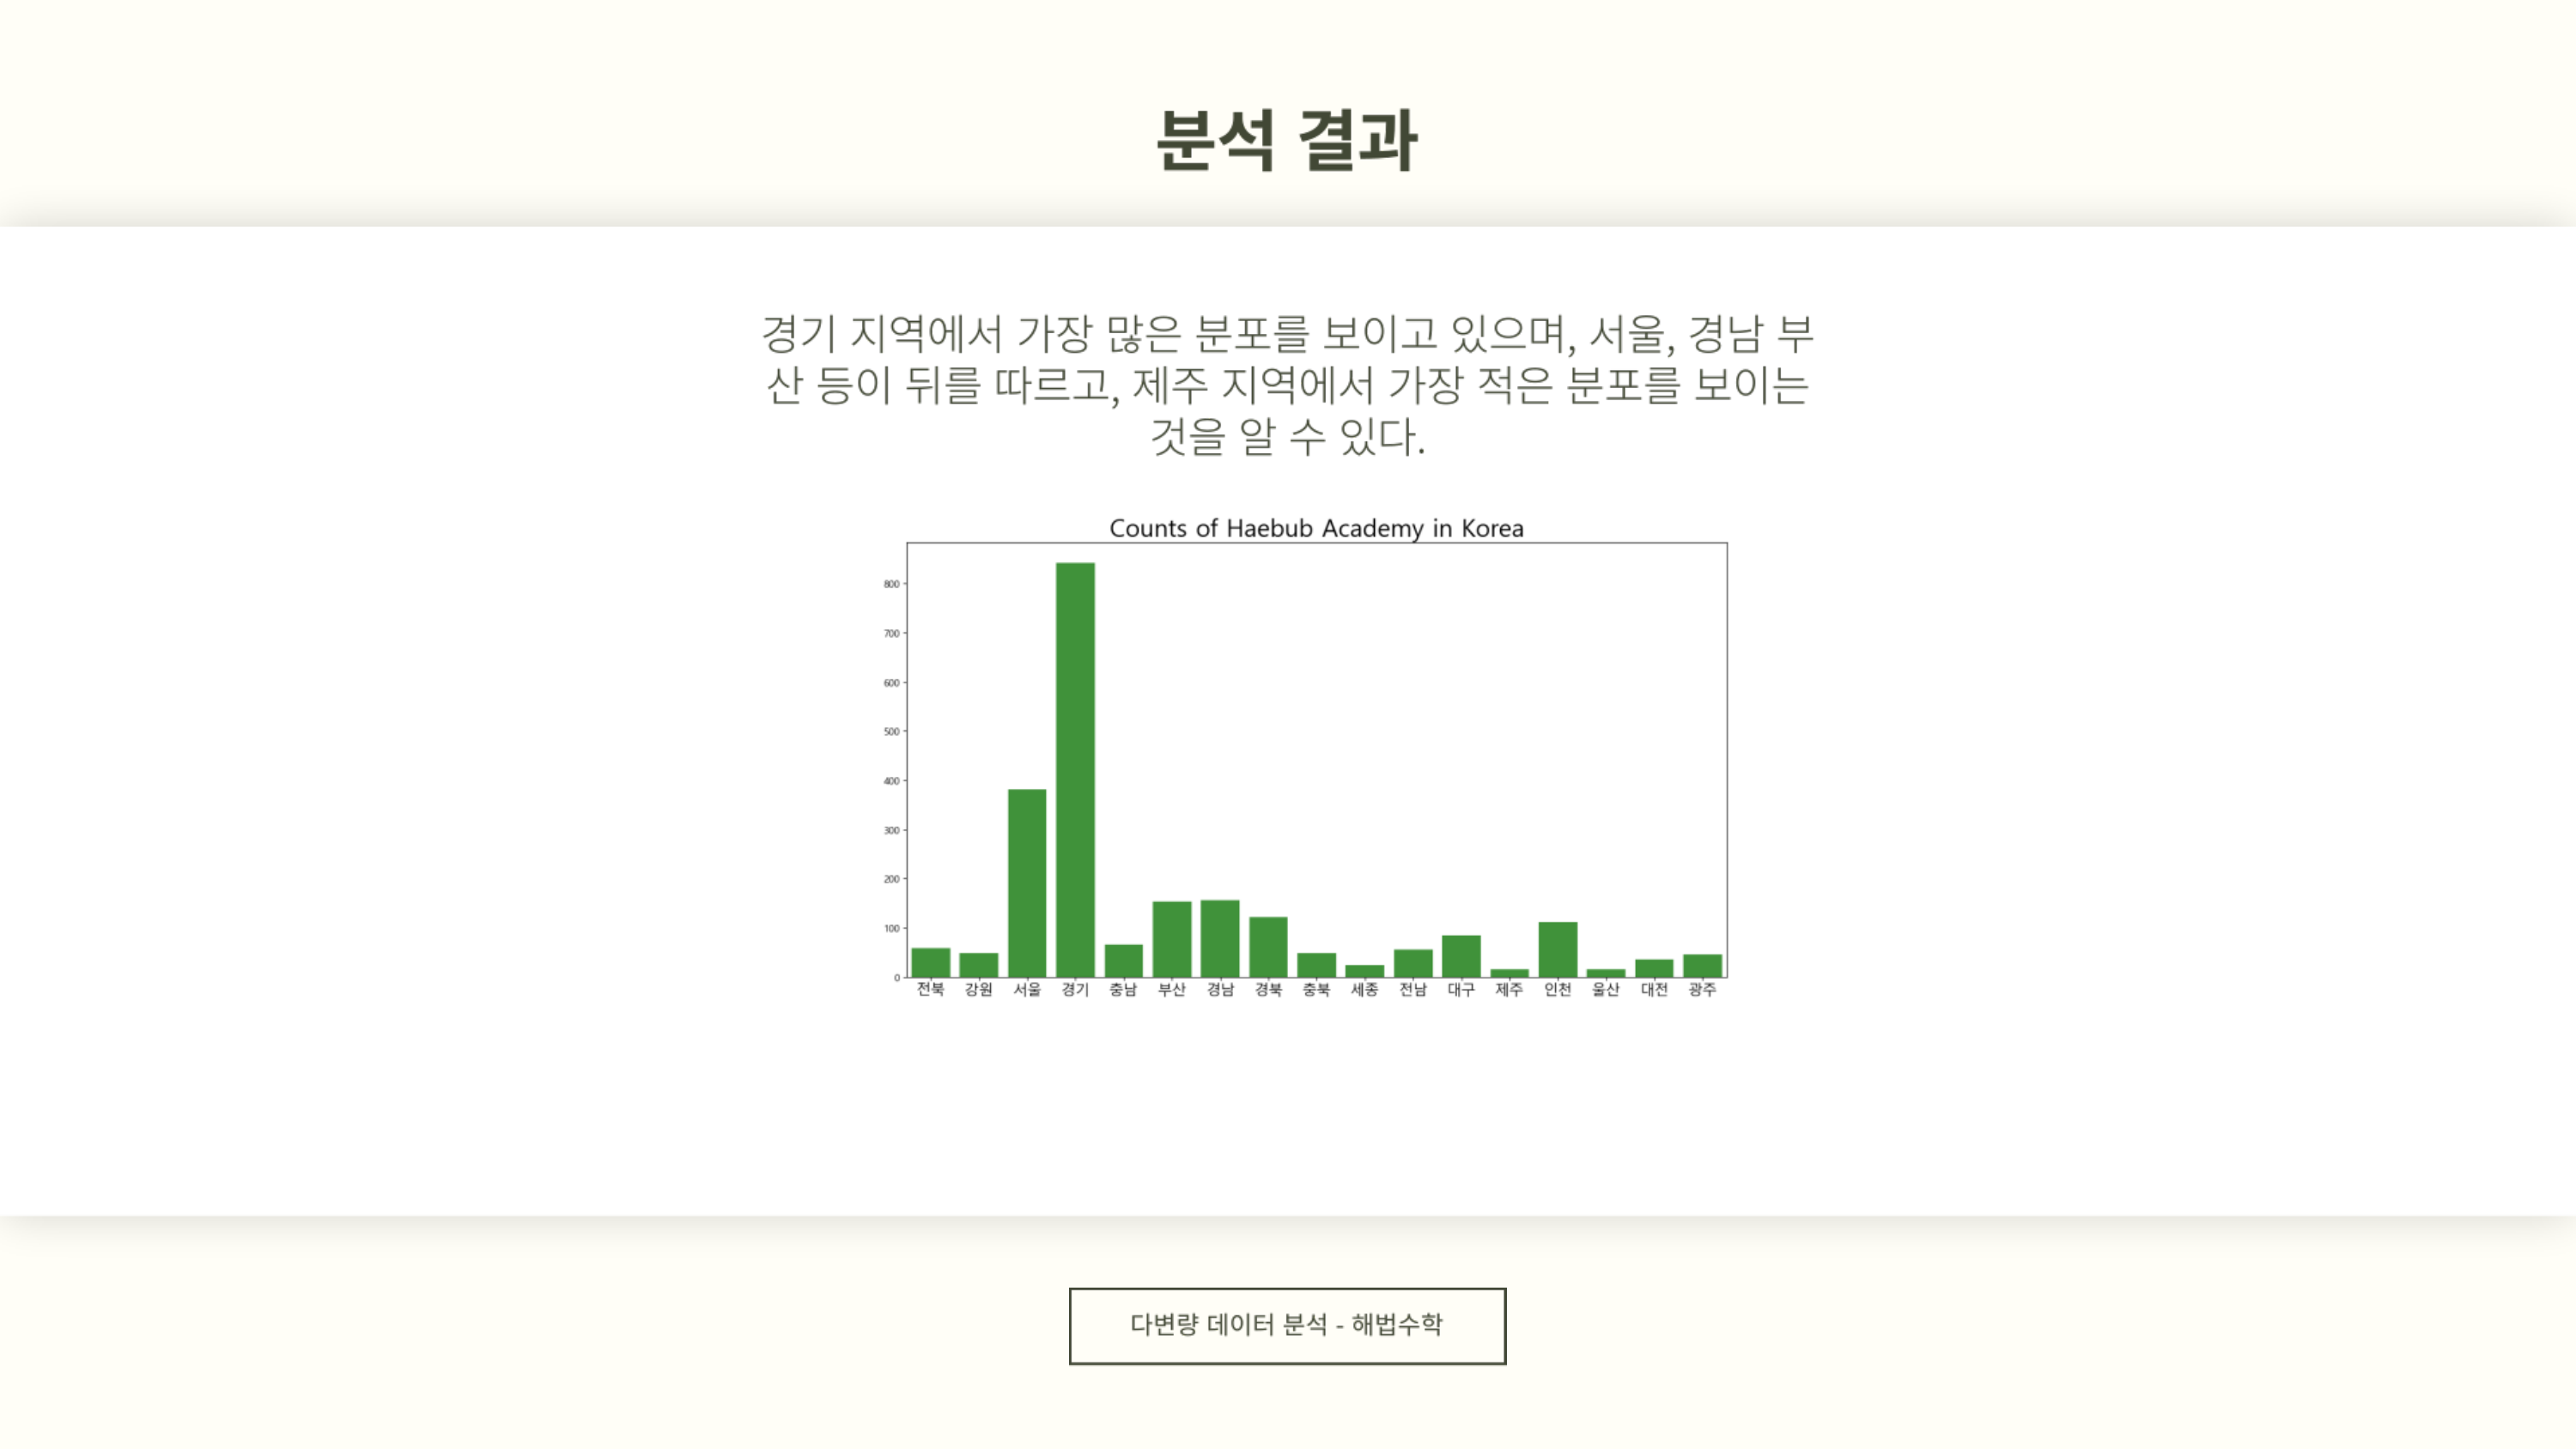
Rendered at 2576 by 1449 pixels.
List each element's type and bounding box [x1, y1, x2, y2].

picture [0, 1216, 2576, 1449]
text_box [863, 512, 1734, 1020]
picture [714, 288, 1874, 511]
picture [0, 0, 2576, 252]
text_box [0, 227, 2576, 1216]
text_box [1068, 1288, 1507, 1297]
